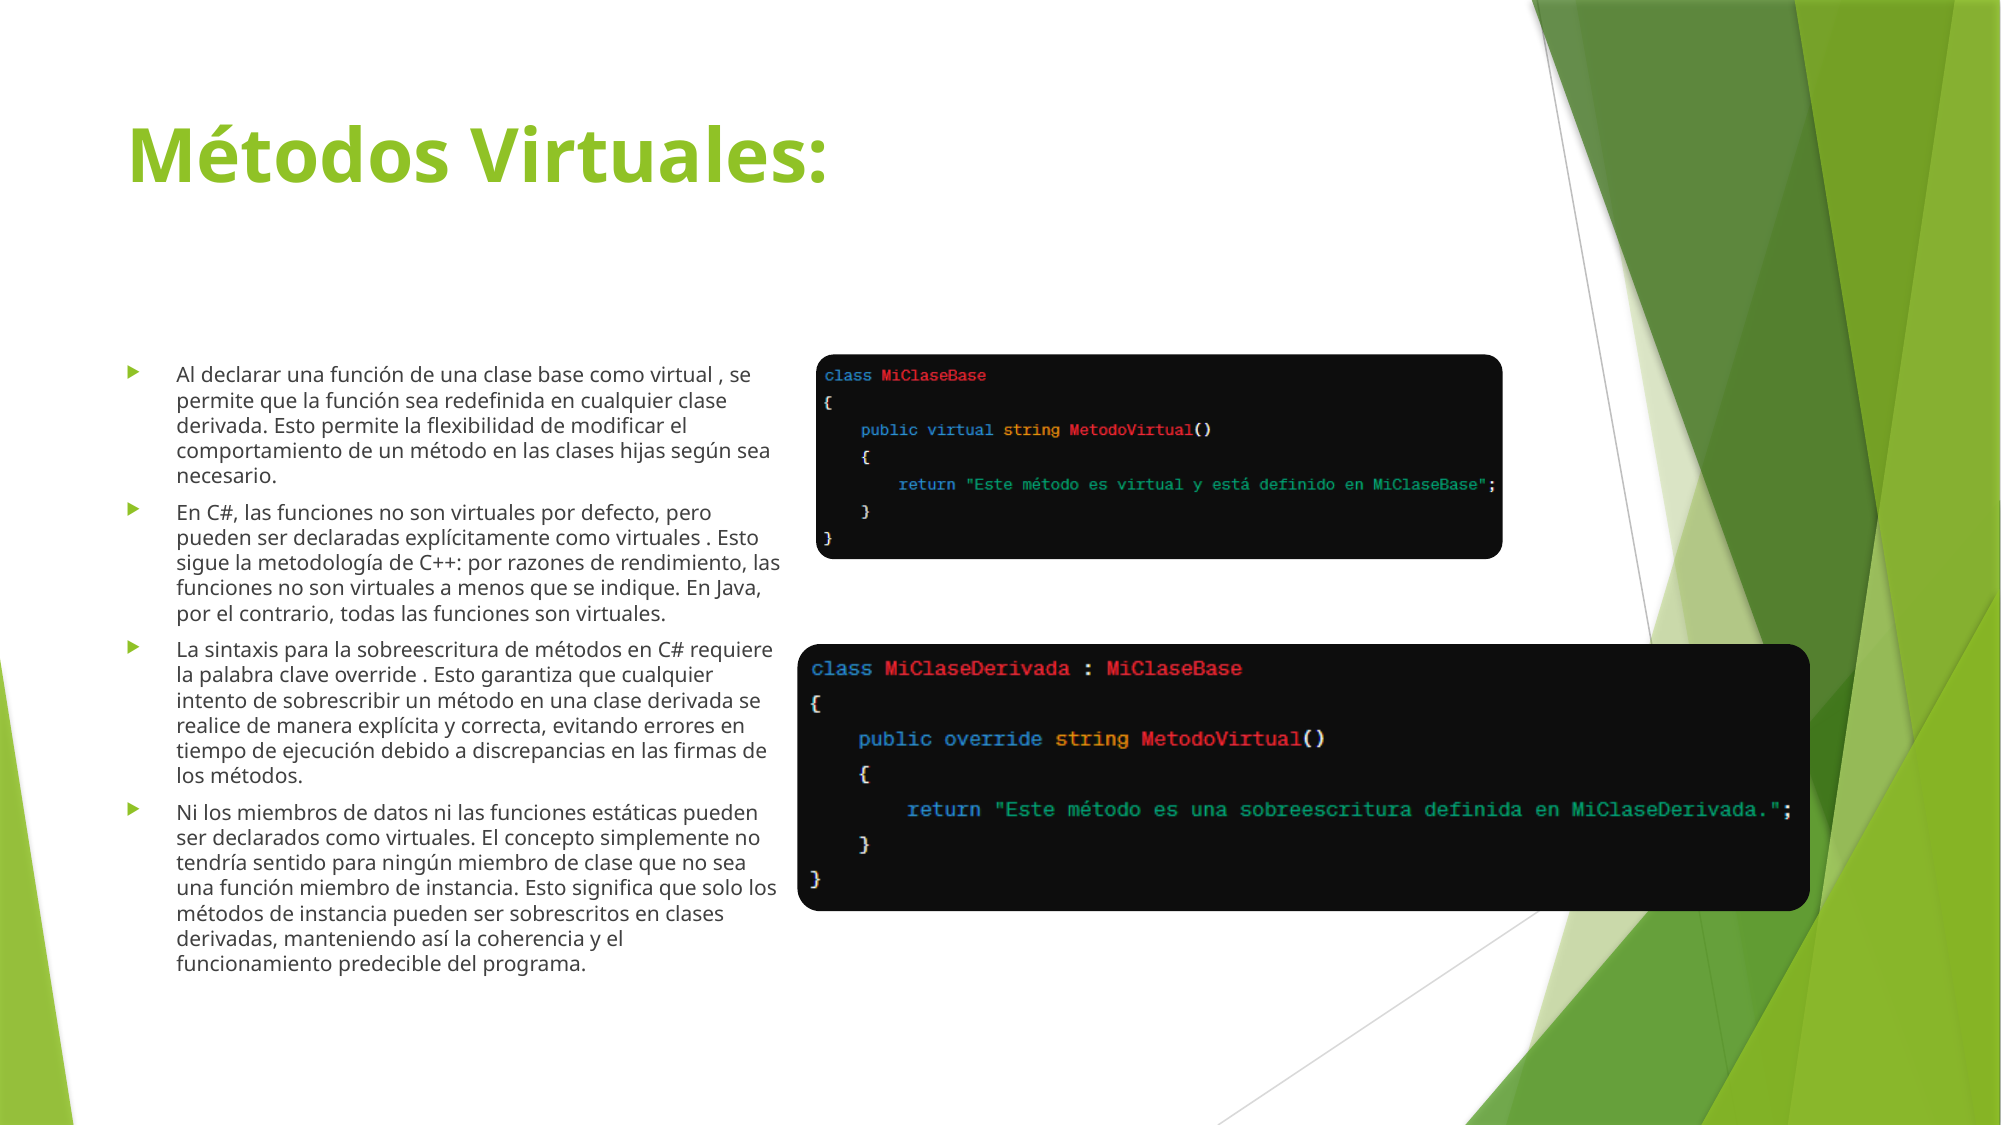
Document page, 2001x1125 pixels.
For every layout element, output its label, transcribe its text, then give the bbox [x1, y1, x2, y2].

title Métodos Virtuales: [111, 99, 1522, 317]
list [815, 353, 1504, 560]
picture [796, 643, 1811, 912]
list Al declarar una función de una clase base como virtual , se permite que la función sea redefinida en cualquier clase derivada. Esto permite la flexibilidad de modificar el comportamiento de un método en las clases hijas según sea necesario. En C#, las funciones no son virtuales por defecto, pero pueden ser declaradas explícitamente como virtuales . Esto sigue la metodología de C++: por razones de rendimiento, las funciones no son virtuales a menos que se indique. En Java, por el contrario, todas las funciones son virtuales. La sintaxis para la sobreescritura de métodos en C# requiere la palabra clave override . Esto garantiza que cualquier intento de sobrescribir un método en una clase derivada se realice de manera explícita y correcta, evitando errores en tiempo de ejecución debido a discrepancias en las firmas de los métodos. Ni los miembros de datos ni las funciones estáticas pueden ser declarados como virtuales. El concepto simplemente no tendría sentido para ningún miembro de clase que no sea una función miembro de instancia. Esto significa que solo los métodos de instancia pueden ser sobrescritos en clases derivadas, manteniendo así la coherencia y el funcionamiento predecible del programa. [111, 354, 798, 992]
